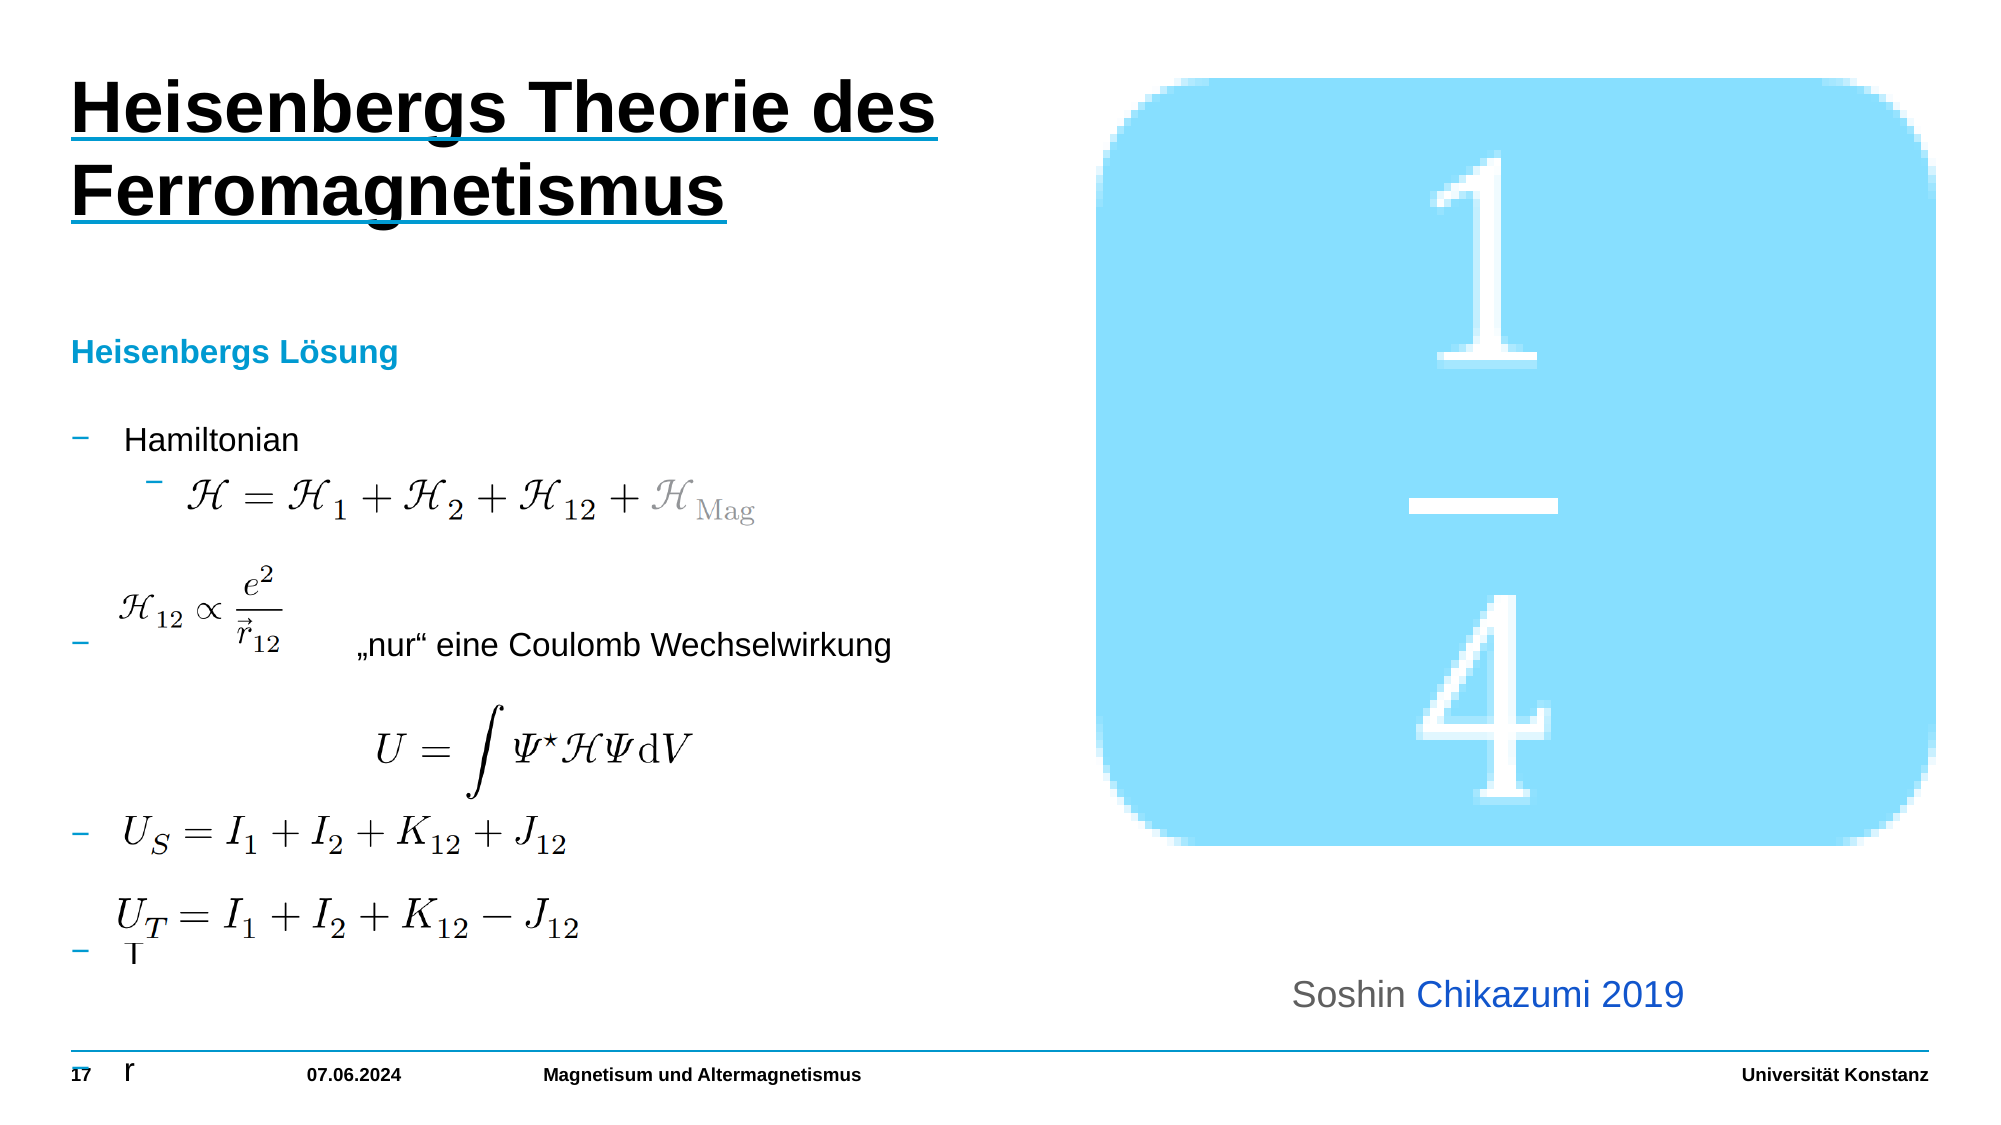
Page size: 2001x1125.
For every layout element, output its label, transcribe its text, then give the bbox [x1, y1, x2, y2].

picture [109, 895, 582, 943]
picture [178, 465, 762, 530]
picture [1096, 77, 1937, 846]
slide_number 17 [70, 1058, 276, 1094]
picture [366, 701, 695, 802]
text_box Soshin Chikazumi 2019 [1276, 963, 1700, 1023]
title Heisenbergs Theorie des Ferromagnetismus [70, 66, 1457, 268]
picture [117, 559, 288, 657]
picture [117, 804, 574, 862]
list Heisenbergs Lösung Hamiltonian t 2 „nur“ eine Coulomb Wechselwirkung Gesamtenergie T r [70, 326, 985, 1000]
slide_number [306, 1058, 512, 1094]
footer Magnetisum und Altermagnetismus [543, 1058, 1489, 1094]
